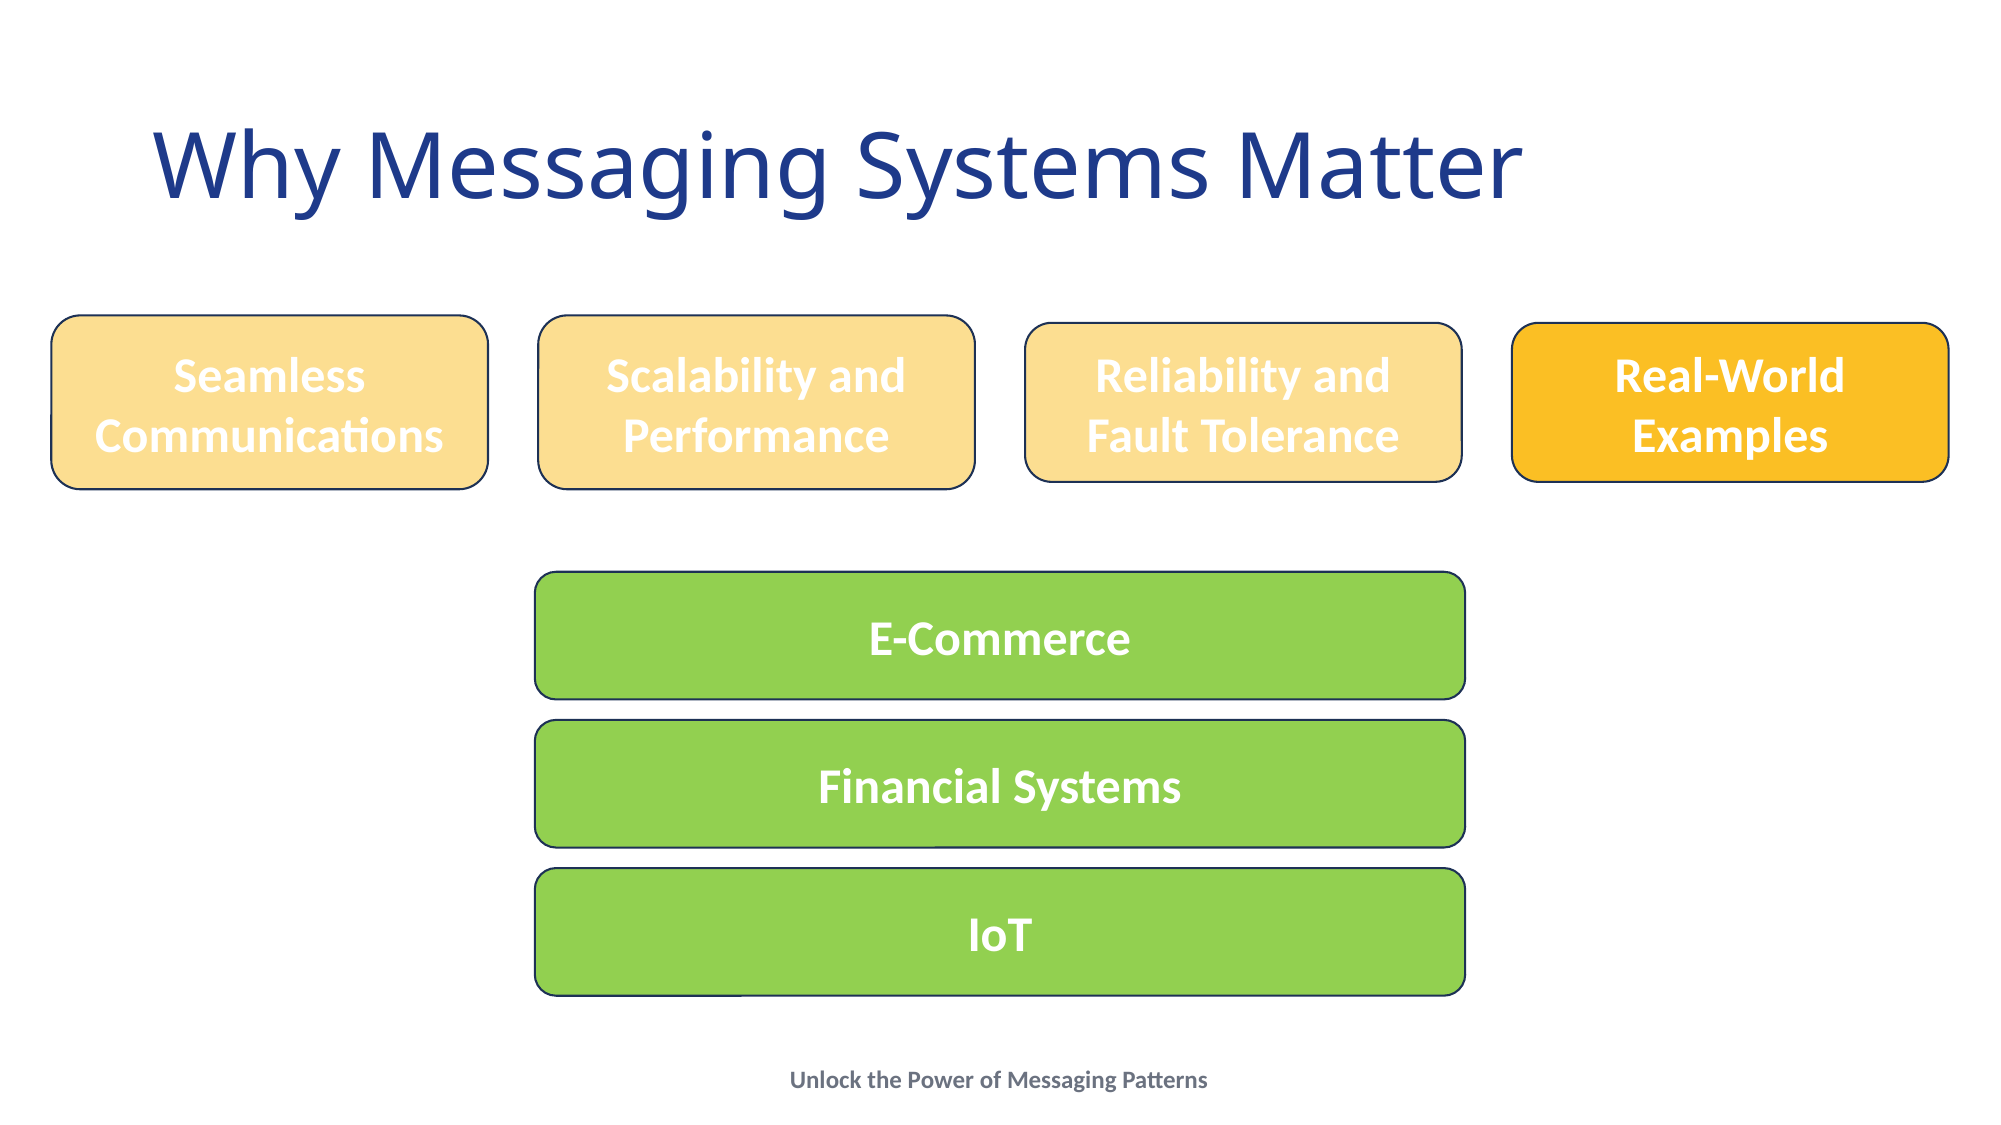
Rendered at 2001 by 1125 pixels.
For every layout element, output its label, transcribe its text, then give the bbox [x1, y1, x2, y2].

text_box IoT [533, 867, 1467, 997]
text_box Seamless Communications [50, 314, 490, 491]
title Why Messaging Systems Matter [137, 59, 1863, 278]
text_box Real-World Examples [1510, 321, 1950, 483]
text_box Financial Systems [533, 718, 1467, 849]
text_box Reliability and Fault Tolerance [1024, 321, 1463, 483]
text_box E-Commerce [533, 570, 1467, 701]
text_box Scalability and Performance [537, 314, 976, 491]
